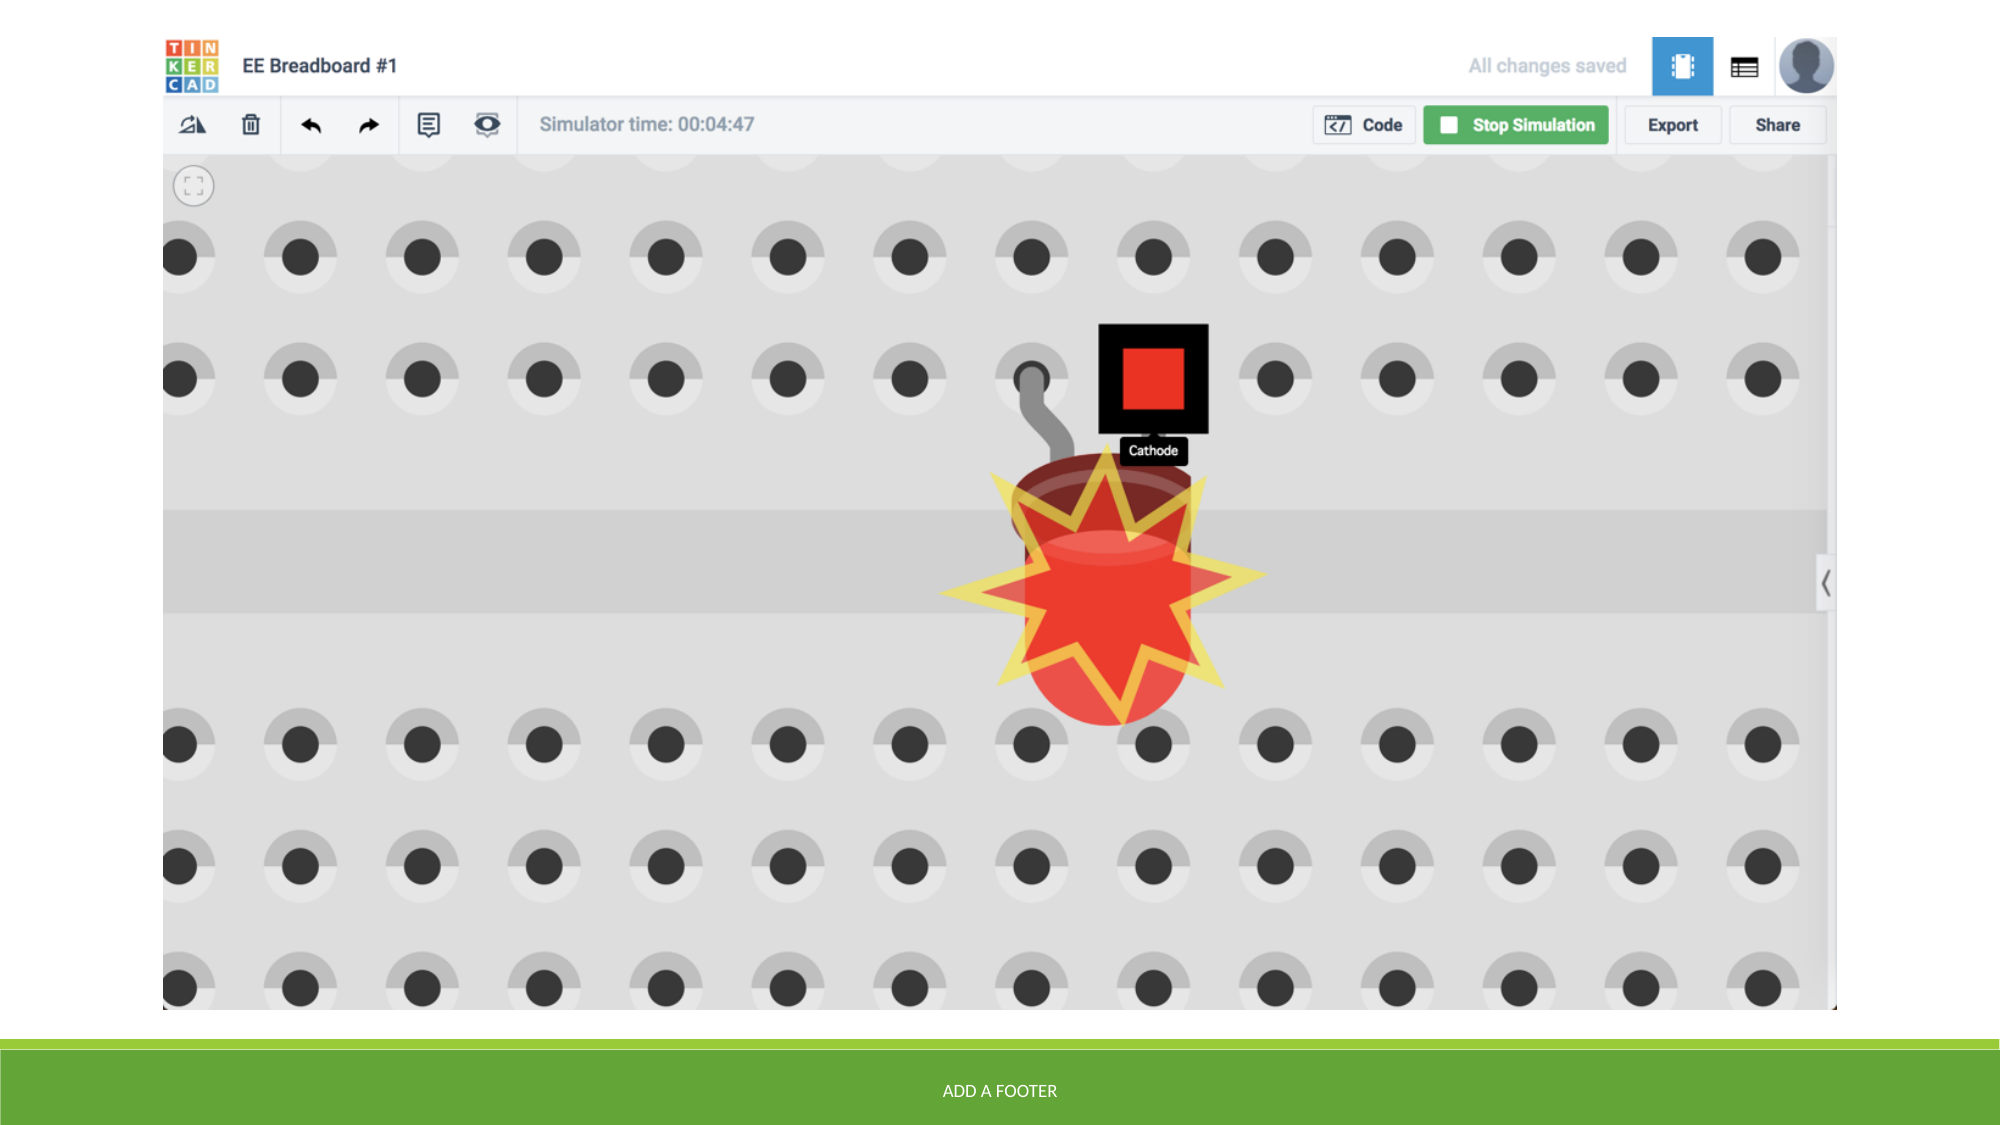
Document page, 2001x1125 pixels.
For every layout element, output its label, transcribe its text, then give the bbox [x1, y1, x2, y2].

footer Add a footer [604, 1059, 1396, 1120]
picture [163, 36, 1837, 1011]
